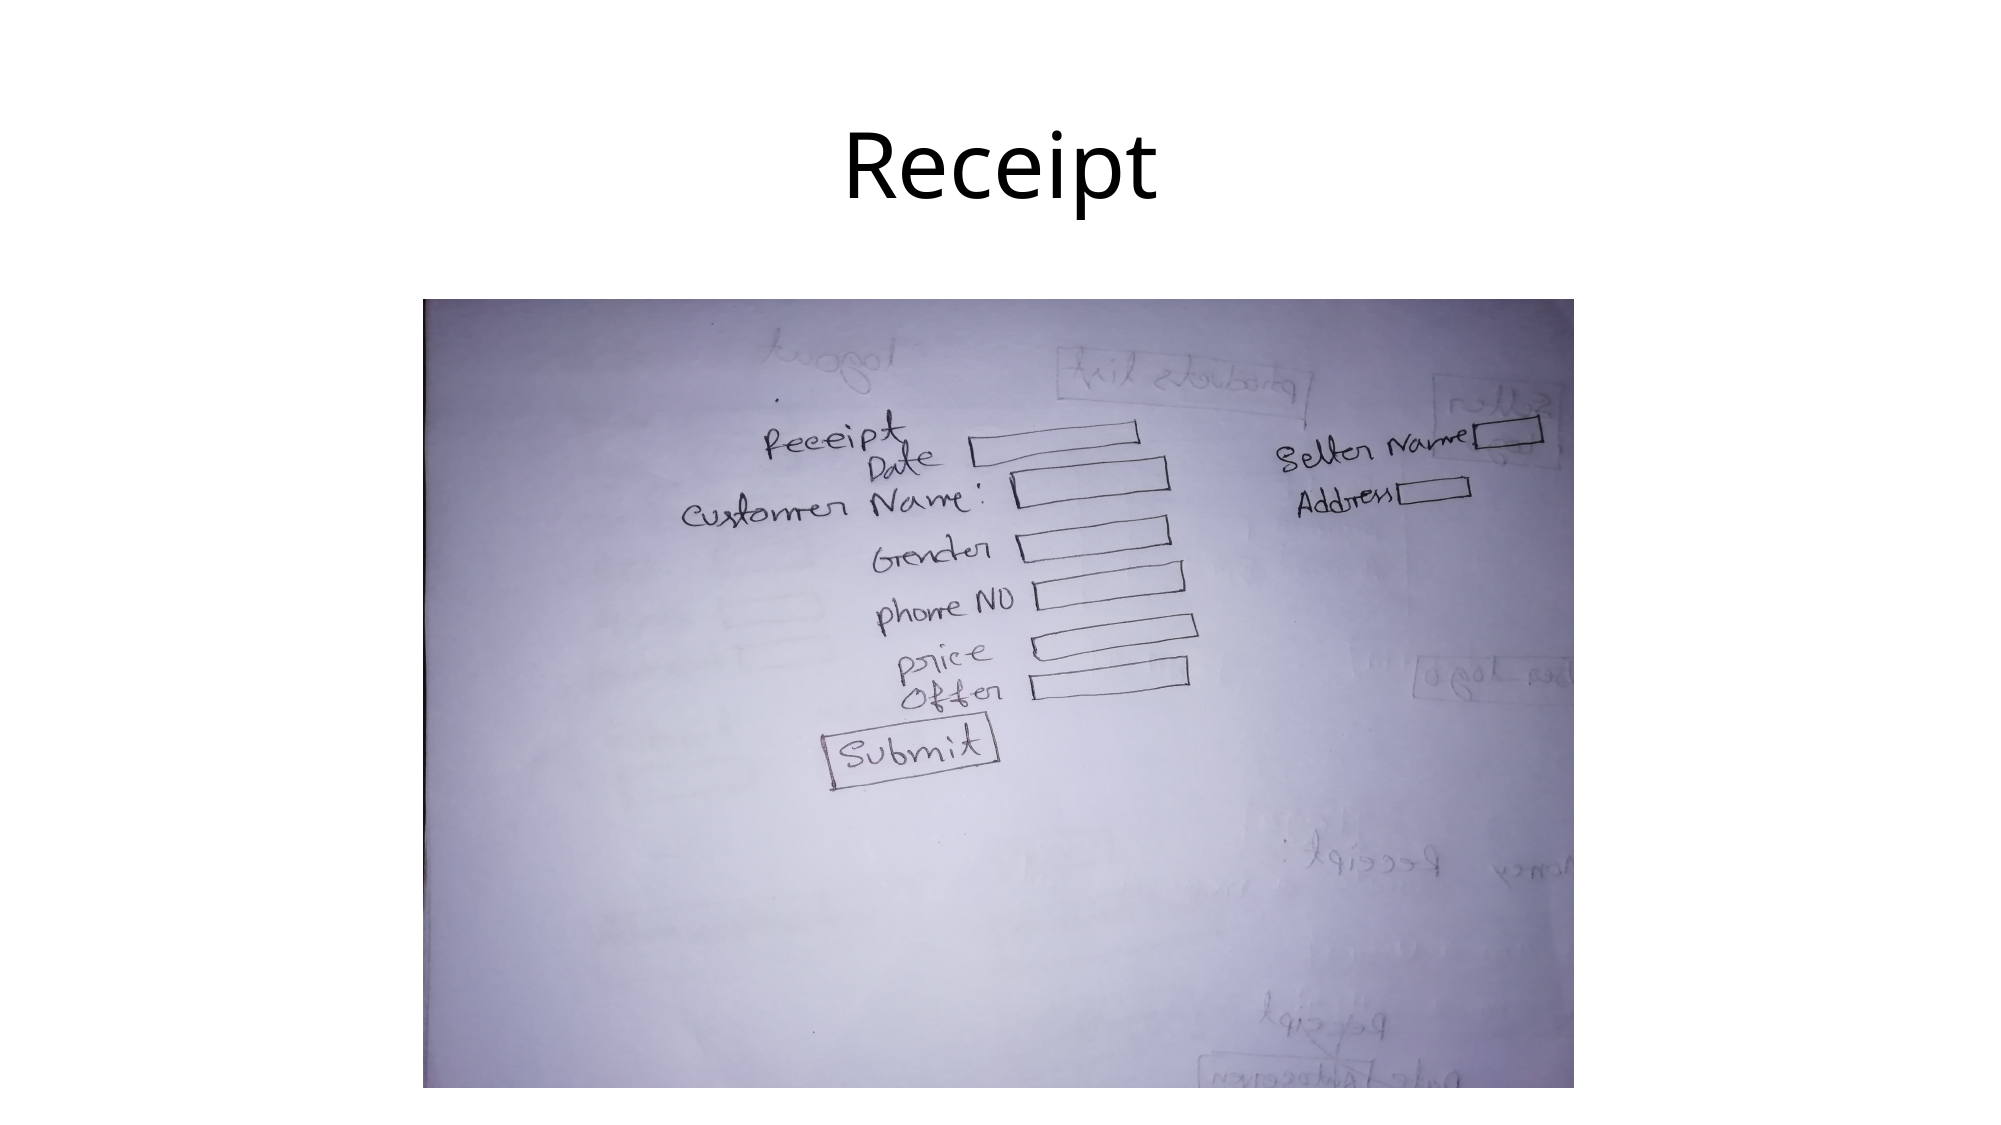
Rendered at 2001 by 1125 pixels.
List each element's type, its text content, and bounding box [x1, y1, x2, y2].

title Receipt [137, 59, 1863, 278]
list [423, 299, 1574, 1088]
